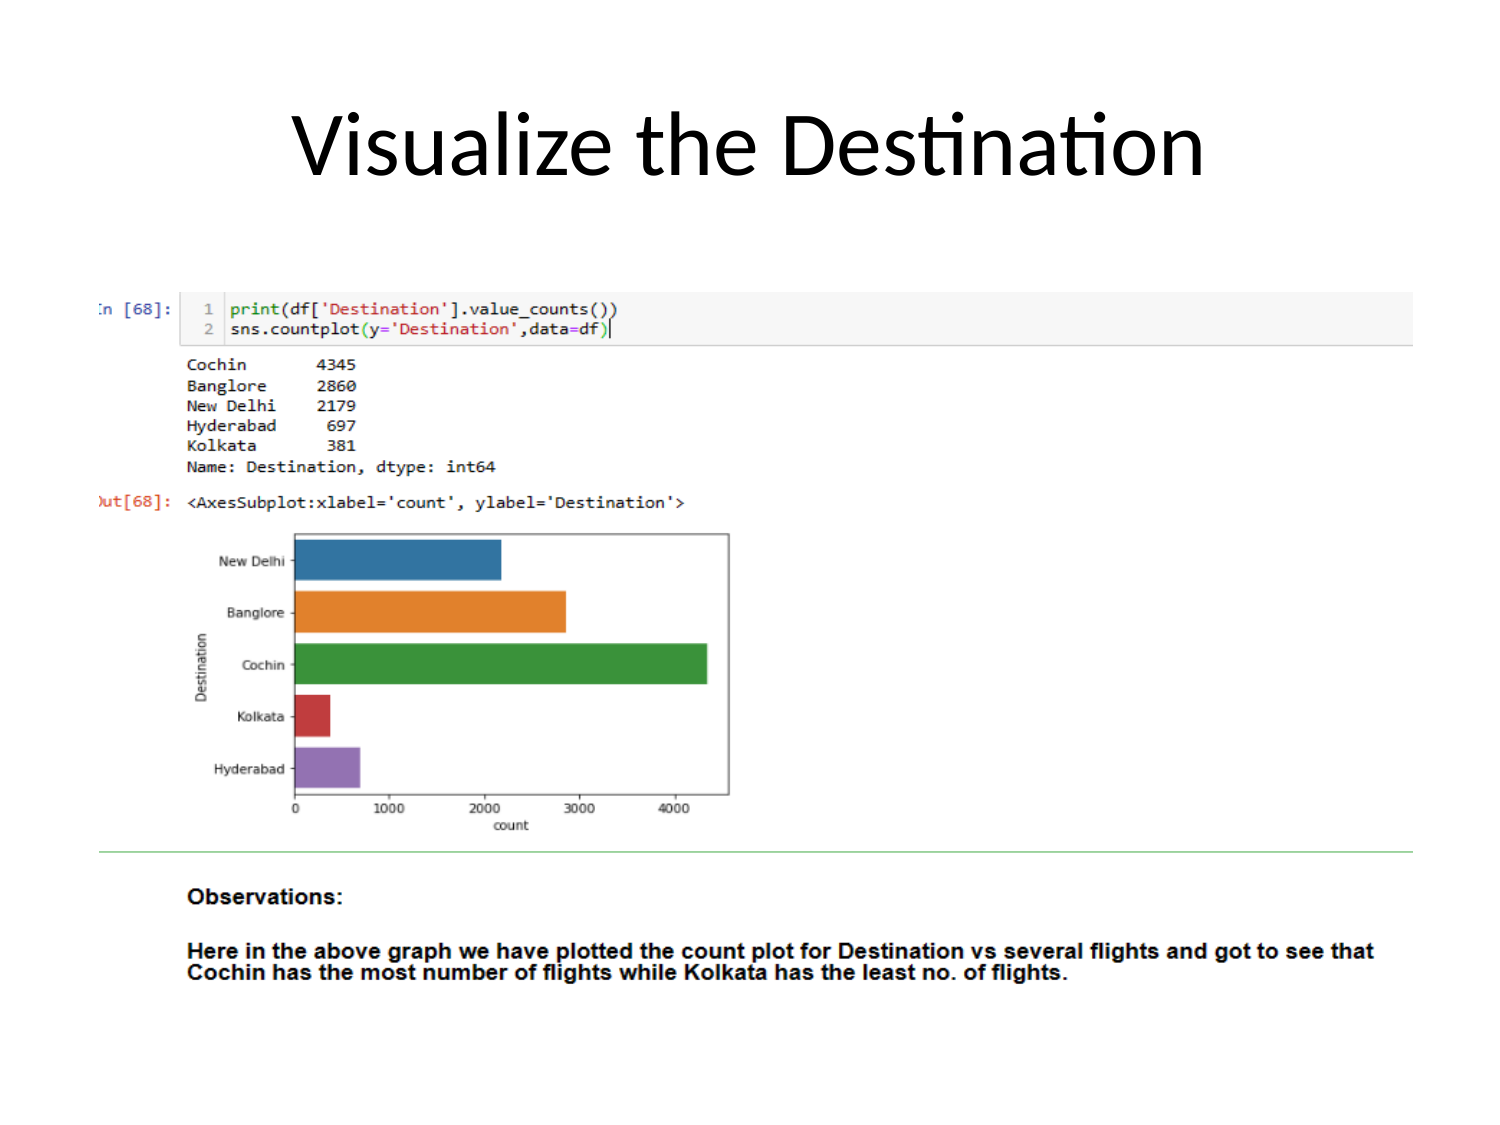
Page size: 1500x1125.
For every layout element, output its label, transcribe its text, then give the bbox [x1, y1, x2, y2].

picture [99, 292, 1413, 988]
title Visualize the Destination [75, 45, 1425, 233]
